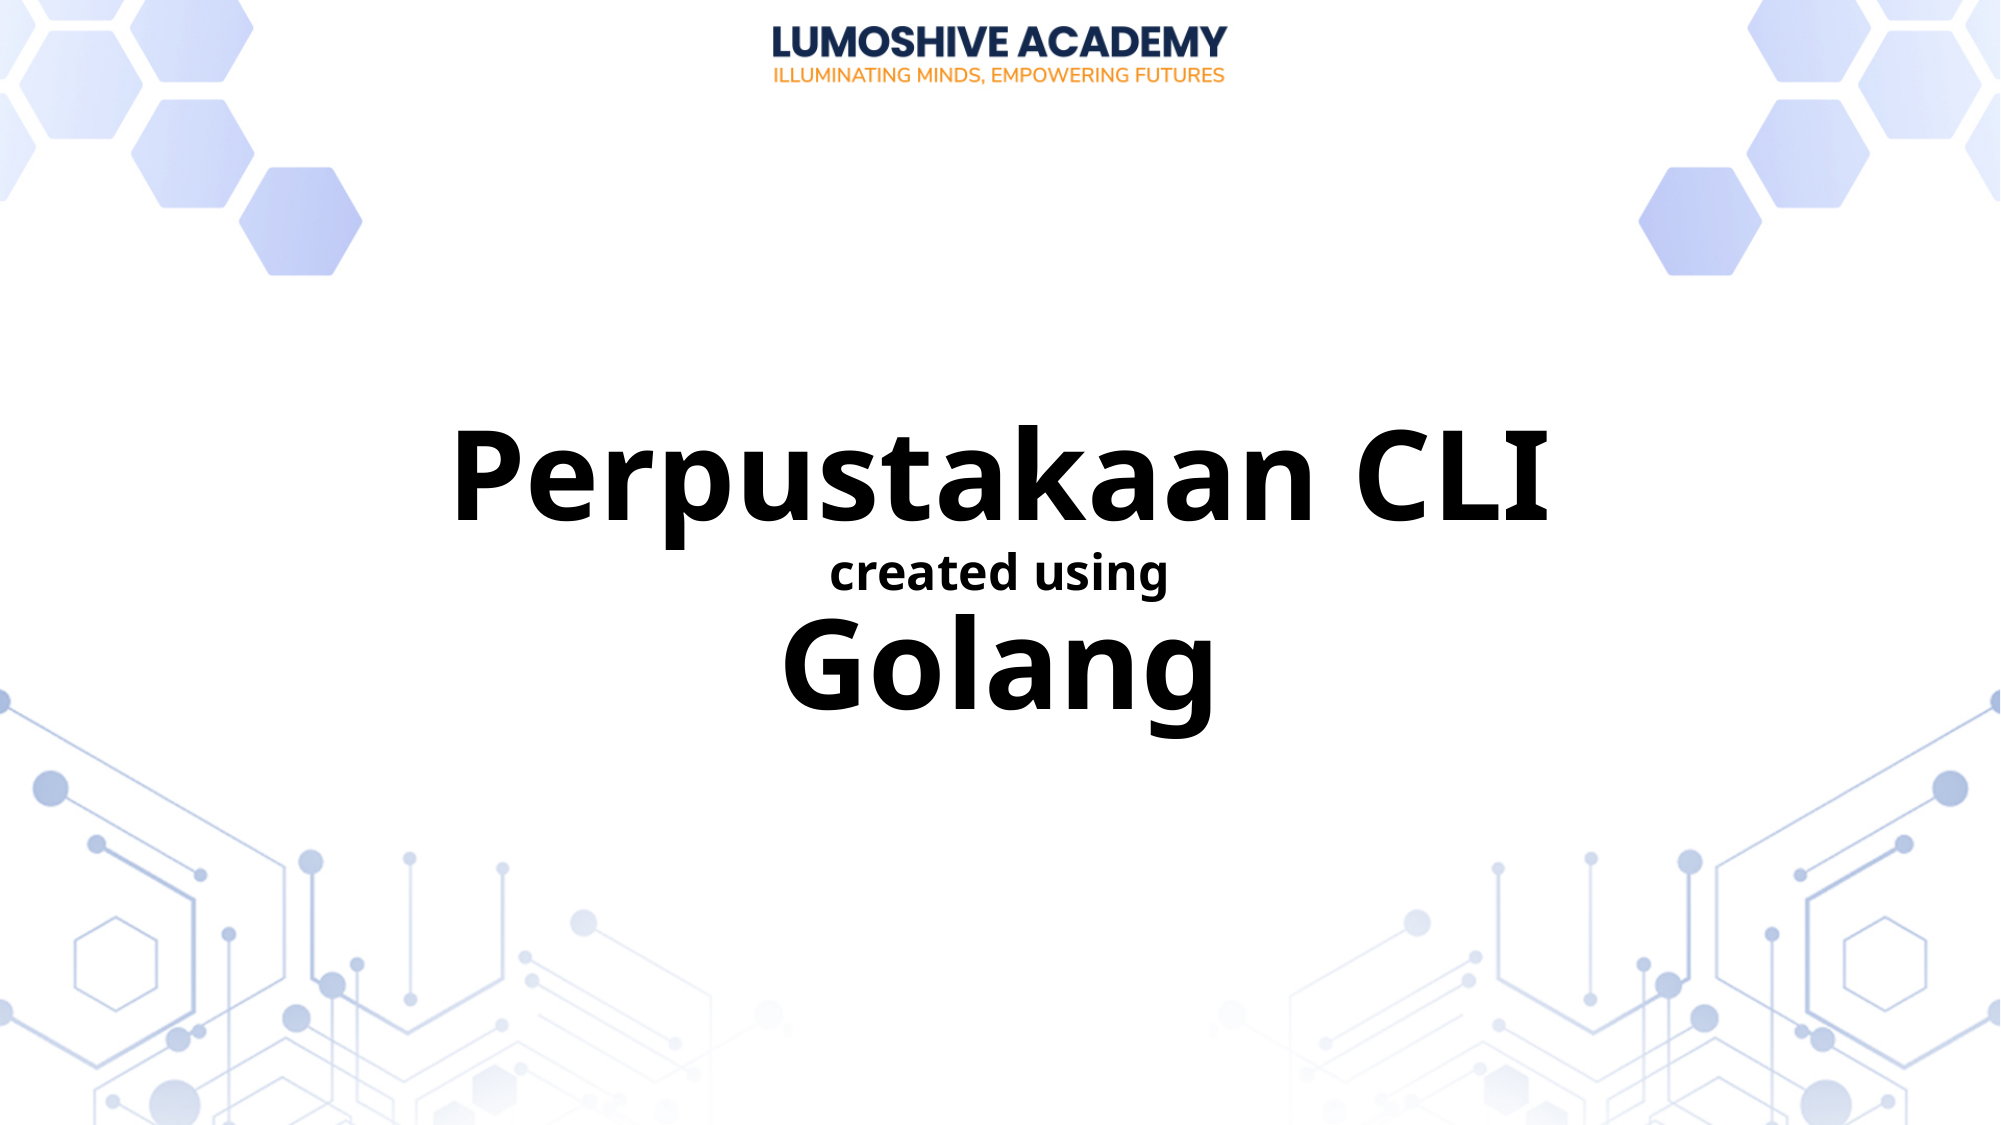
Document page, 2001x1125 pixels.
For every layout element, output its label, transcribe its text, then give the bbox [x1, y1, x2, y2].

title Perpustakaan CLI created using Golang [249, 184, 1750, 745]
picture [0, 0, 2001, 1125]
